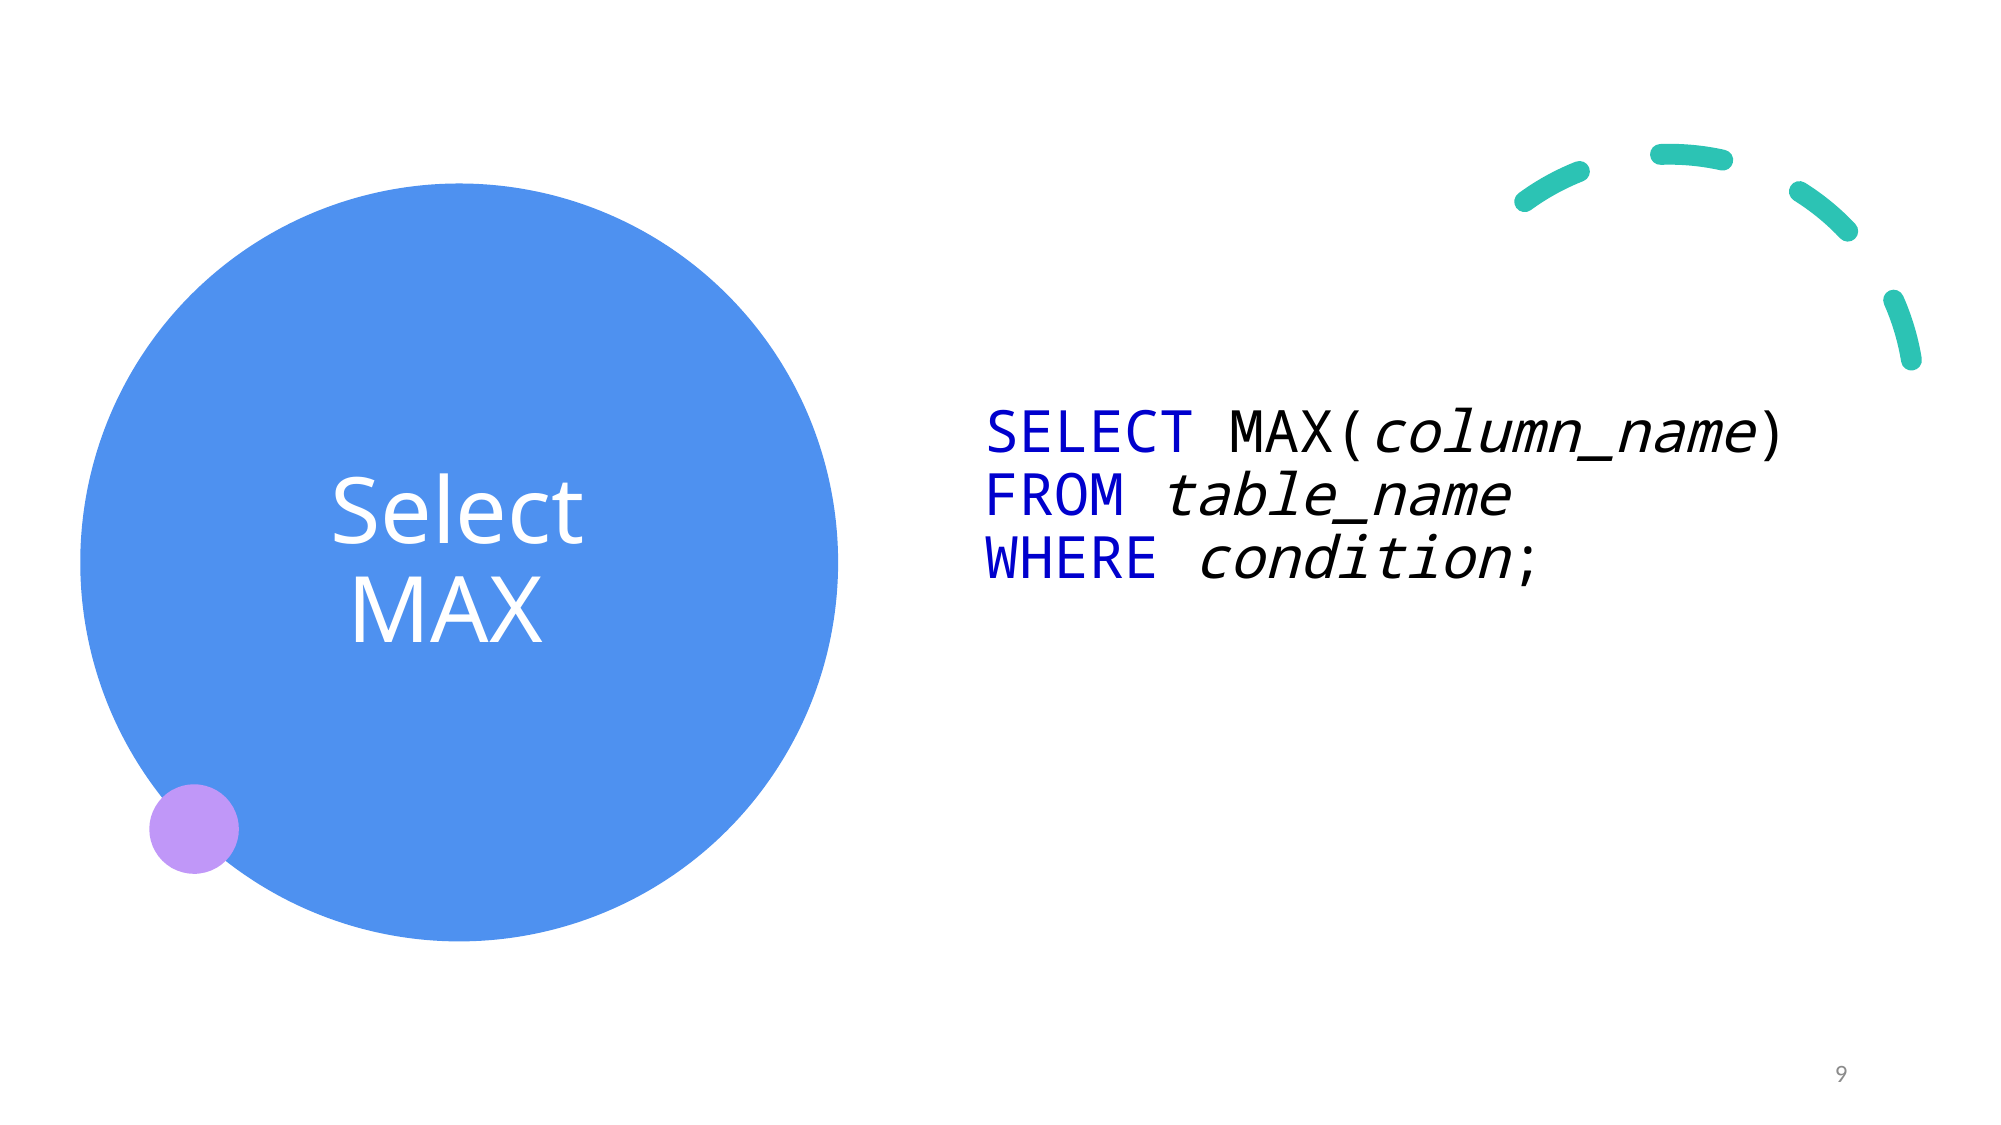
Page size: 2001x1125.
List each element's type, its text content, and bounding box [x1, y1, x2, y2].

list SELECT MAX(column_name) FROM table_name WHERE condition; [969, 174, 1974, 820]
slide_number 9 [1412, 1042, 1863, 1103]
title Select MAX [191, 229, 723, 897]
